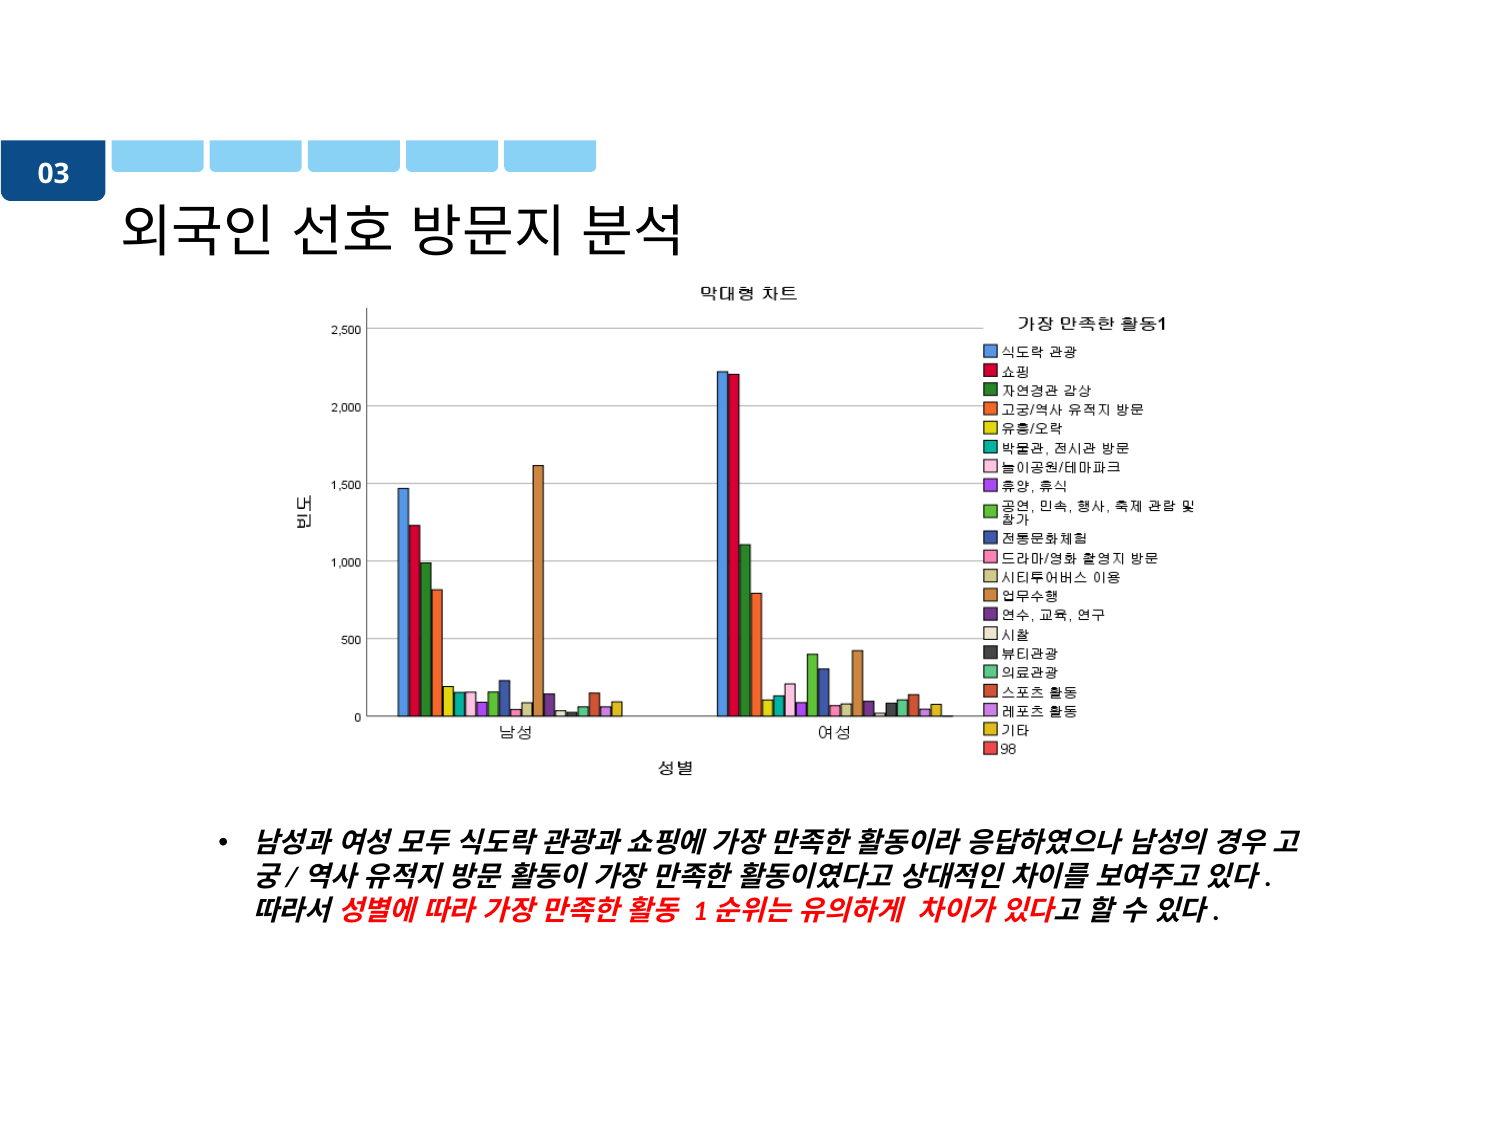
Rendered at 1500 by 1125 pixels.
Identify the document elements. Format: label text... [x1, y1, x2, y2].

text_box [0, 140, 106, 201]
text_box [208, 139, 303, 174]
text_box 외국인 선호 방문지 분석 [105, 187, 1332, 270]
text_box [110, 139, 205, 174]
text_box [405, 139, 500, 174]
text_box 남성과 여성 모두 식도락 관광과 쇼핑에 가장 만족한 활동이라 응답하였으나 남성의 경우 고궁/역사 유적지 방문 활동이 가장 만족한 활동이였다고 상대적인 차이를 보여주고 있다. 따라서 성별에 따라 가장 만족한 활동 1순위는 유의하게 차이가 있다고 할 수 있다. [203, 817, 1373, 934]
picture [274, 267, 1222, 795]
text_box [306, 139, 401, 174]
text_box [503, 139, 598, 174]
